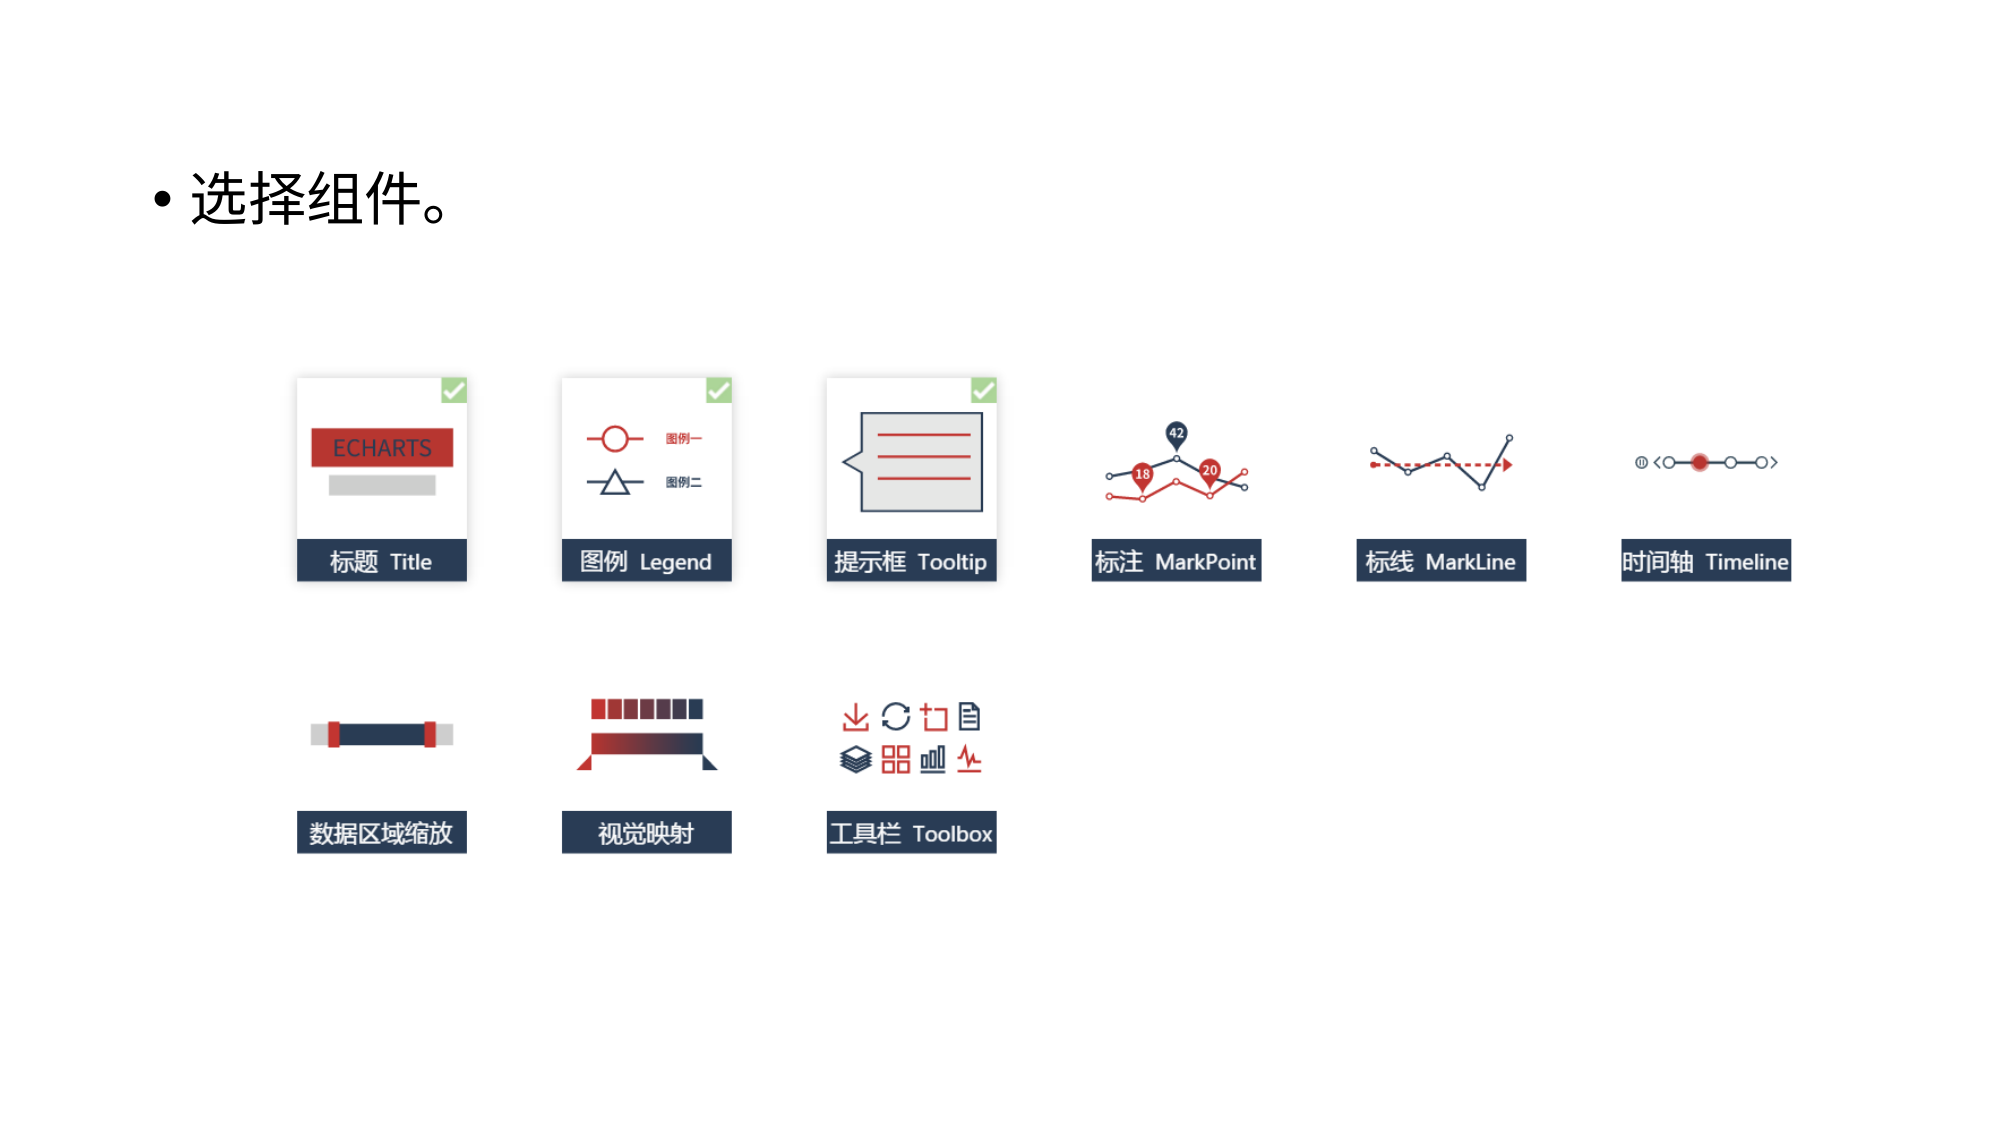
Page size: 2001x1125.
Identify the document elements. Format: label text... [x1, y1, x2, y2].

picture [244, 343, 1831, 896]
list 选择组件。 [137, 162, 1863, 1014]
